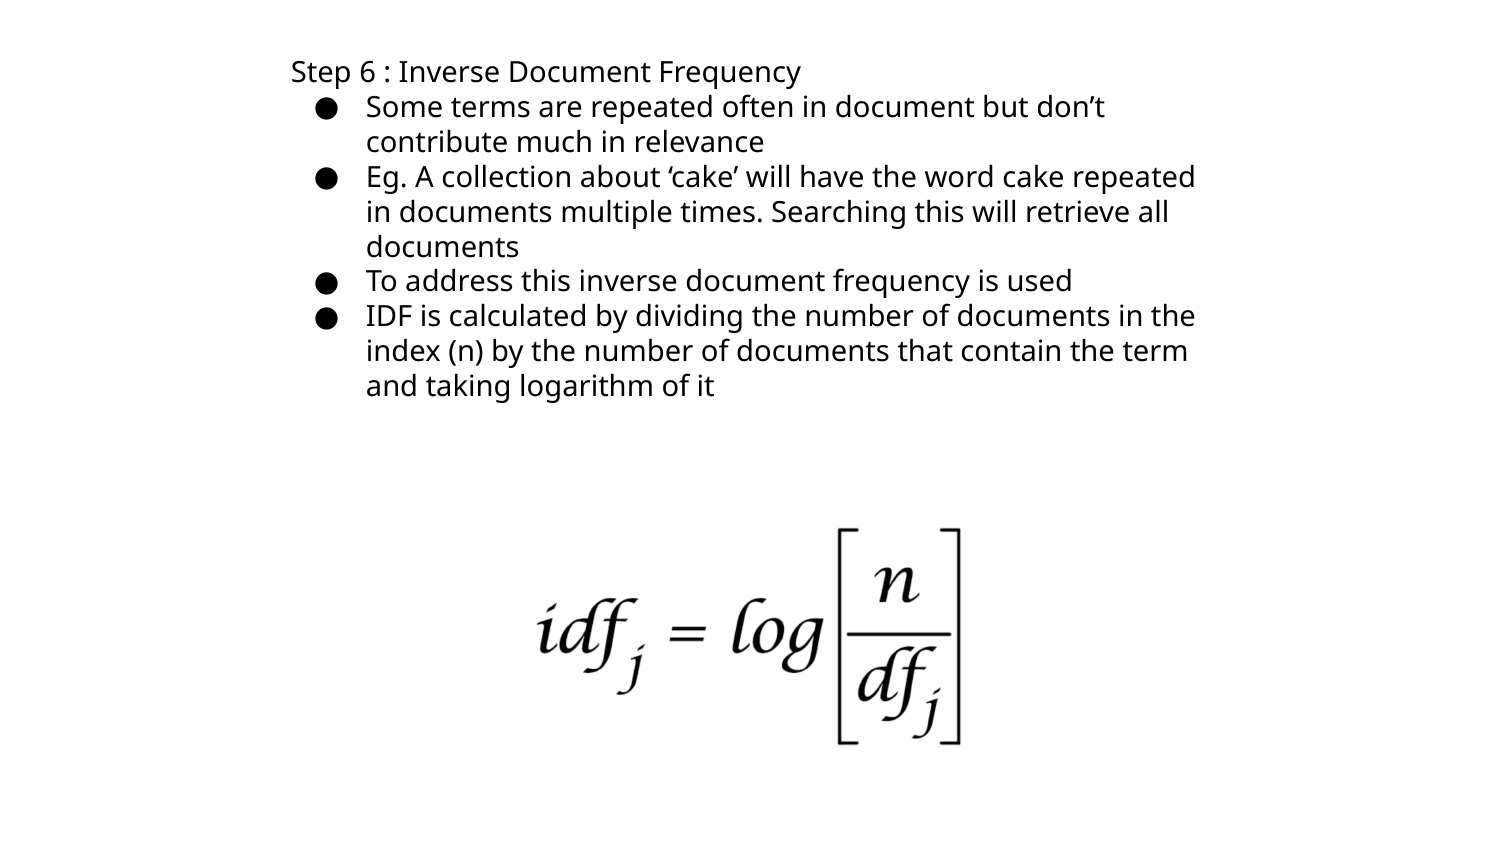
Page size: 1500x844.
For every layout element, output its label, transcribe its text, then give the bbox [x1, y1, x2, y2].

picture [524, 523, 976, 757]
text_box Step 6 : Inverse Document Frequency Some terms are repeated often in document but don’t contribute much in relevance Eg. A collection about ‘cake’ will have the word cake repeated in documents multiple times. Searching this will retrieve all documents To address this inverse document frequency is used IDF is calculated by dividing the number of documents in the index (n) by the number of documents that contain the term and taking logarithm of it [275, 38, 1224, 418]
